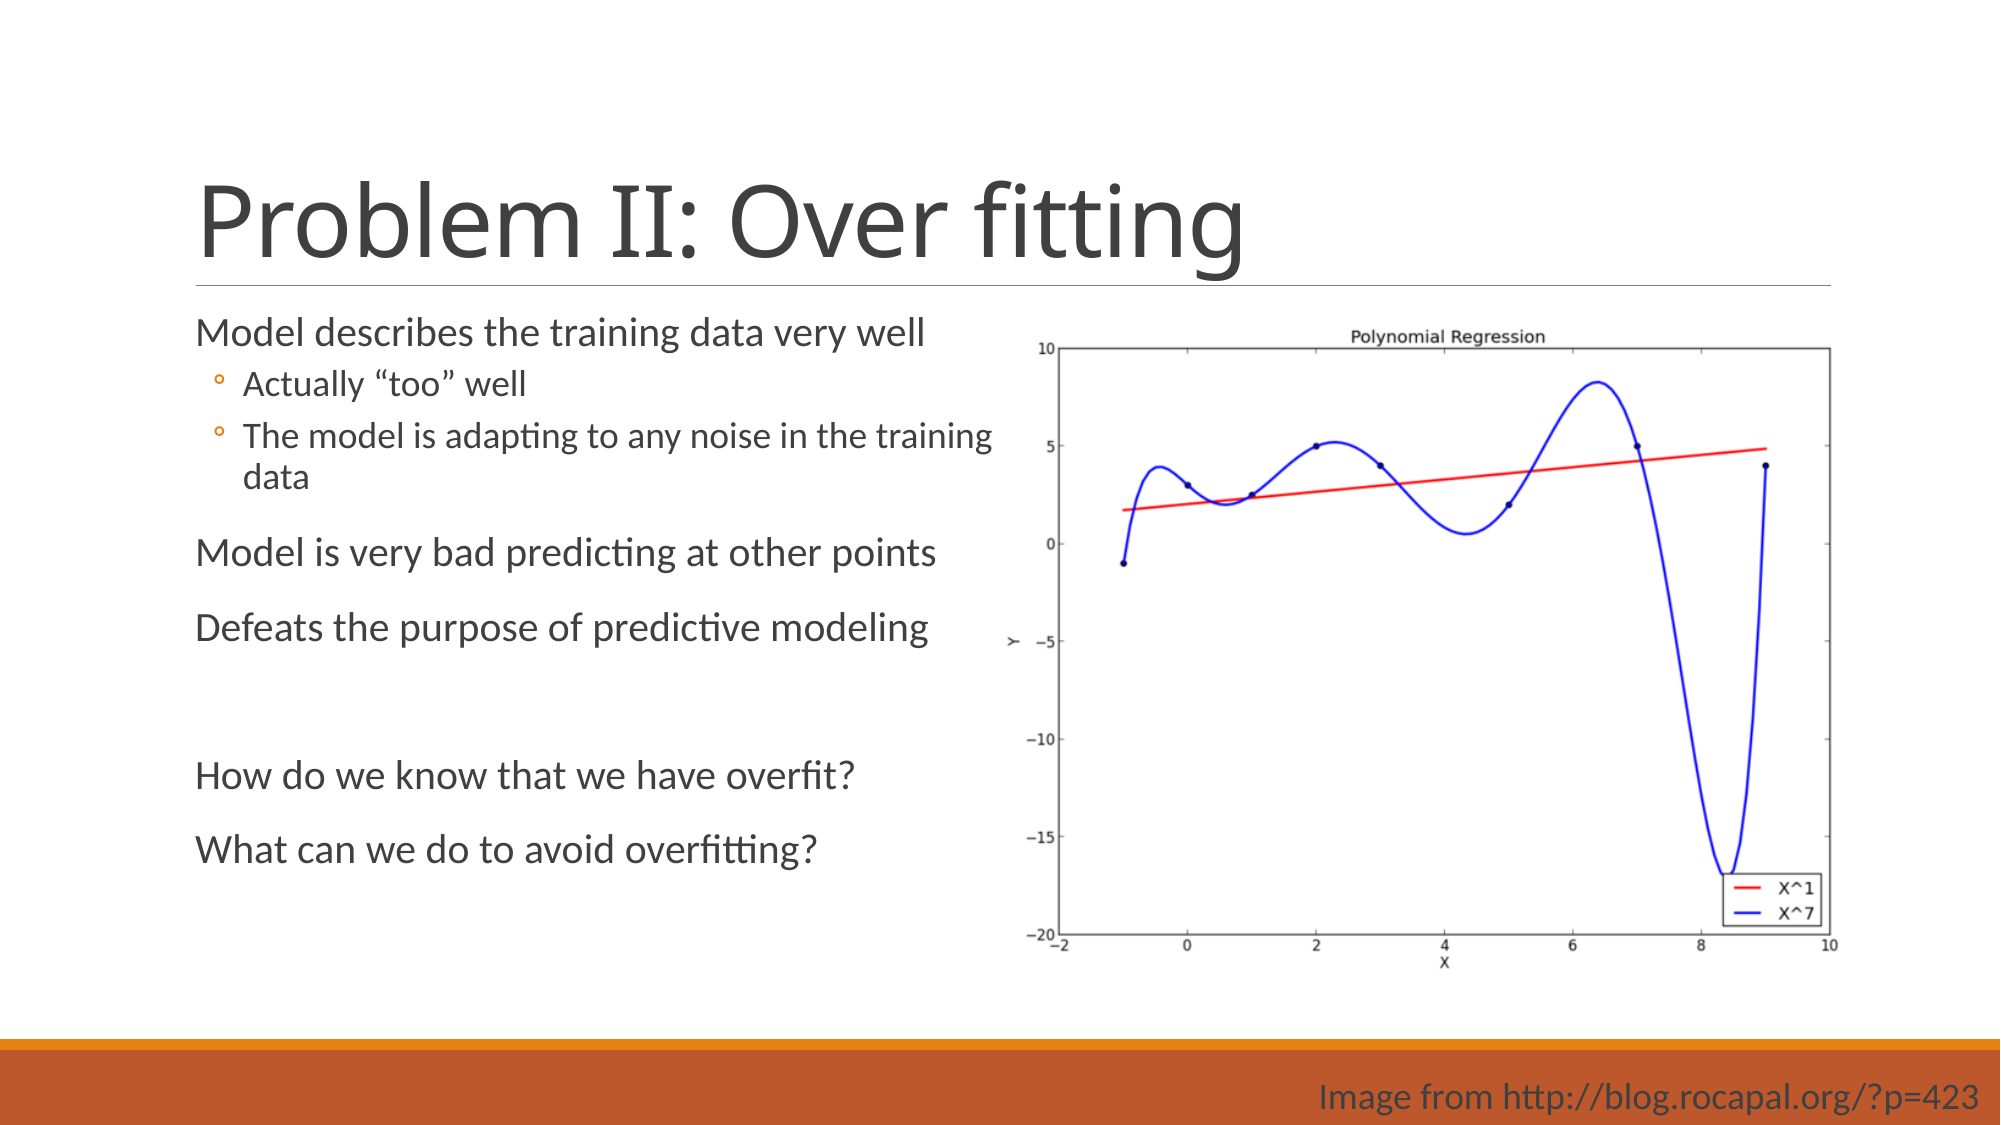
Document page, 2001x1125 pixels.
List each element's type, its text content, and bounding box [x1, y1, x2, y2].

title Problem II: Over fitting [180, 47, 1830, 285]
text_box Image from http://blog.rocapal.org/?p=423 [1303, 1064, 2000, 1125]
list Model describes the training data very well Actually “too” well The model is adapting to any noise in the training data Model is very bad predicting at other points Defeats the purpose of predictive modeling How do we know that we have overfit? What can we do to avoid overfitting? [180, 302, 1023, 963]
picture [1004, 308, 1861, 981]
